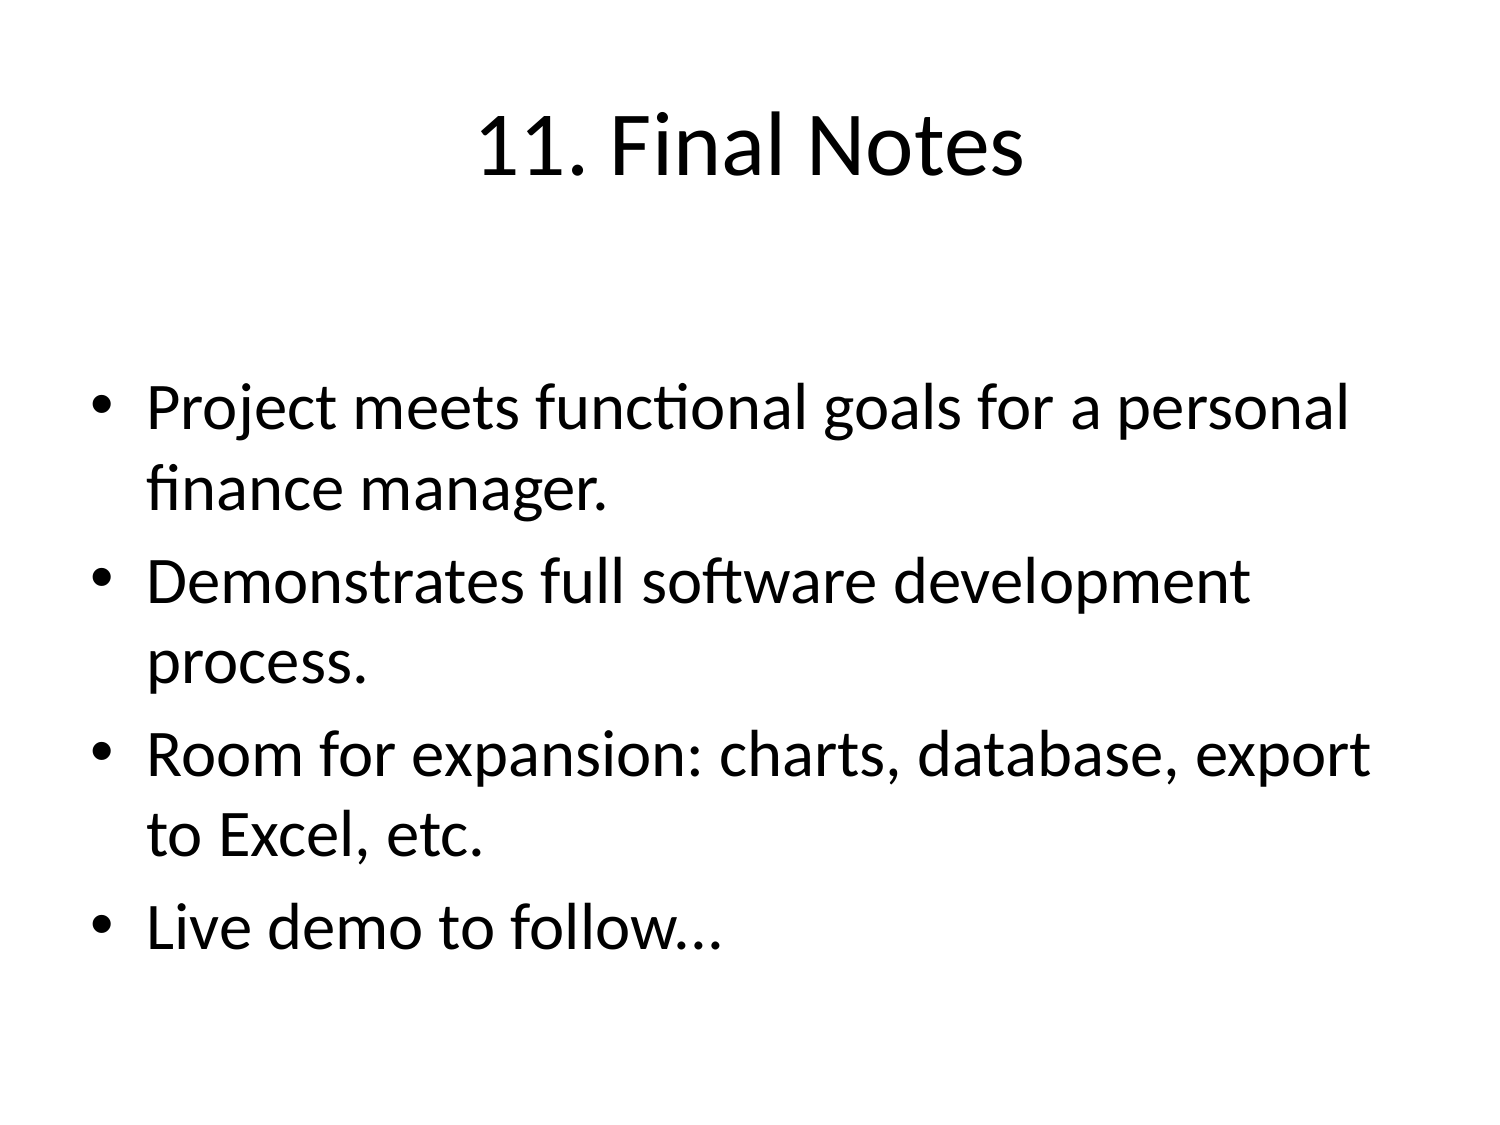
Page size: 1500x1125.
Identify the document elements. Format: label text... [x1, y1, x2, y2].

list Project meets functional goals for a personal finance manager. Demonstrates full software development process. Room for expansion: charts, database, export to Excel, etc. Live demo to follow... [75, 262, 1425, 1005]
title 11. Final Notes [75, 45, 1425, 233]
